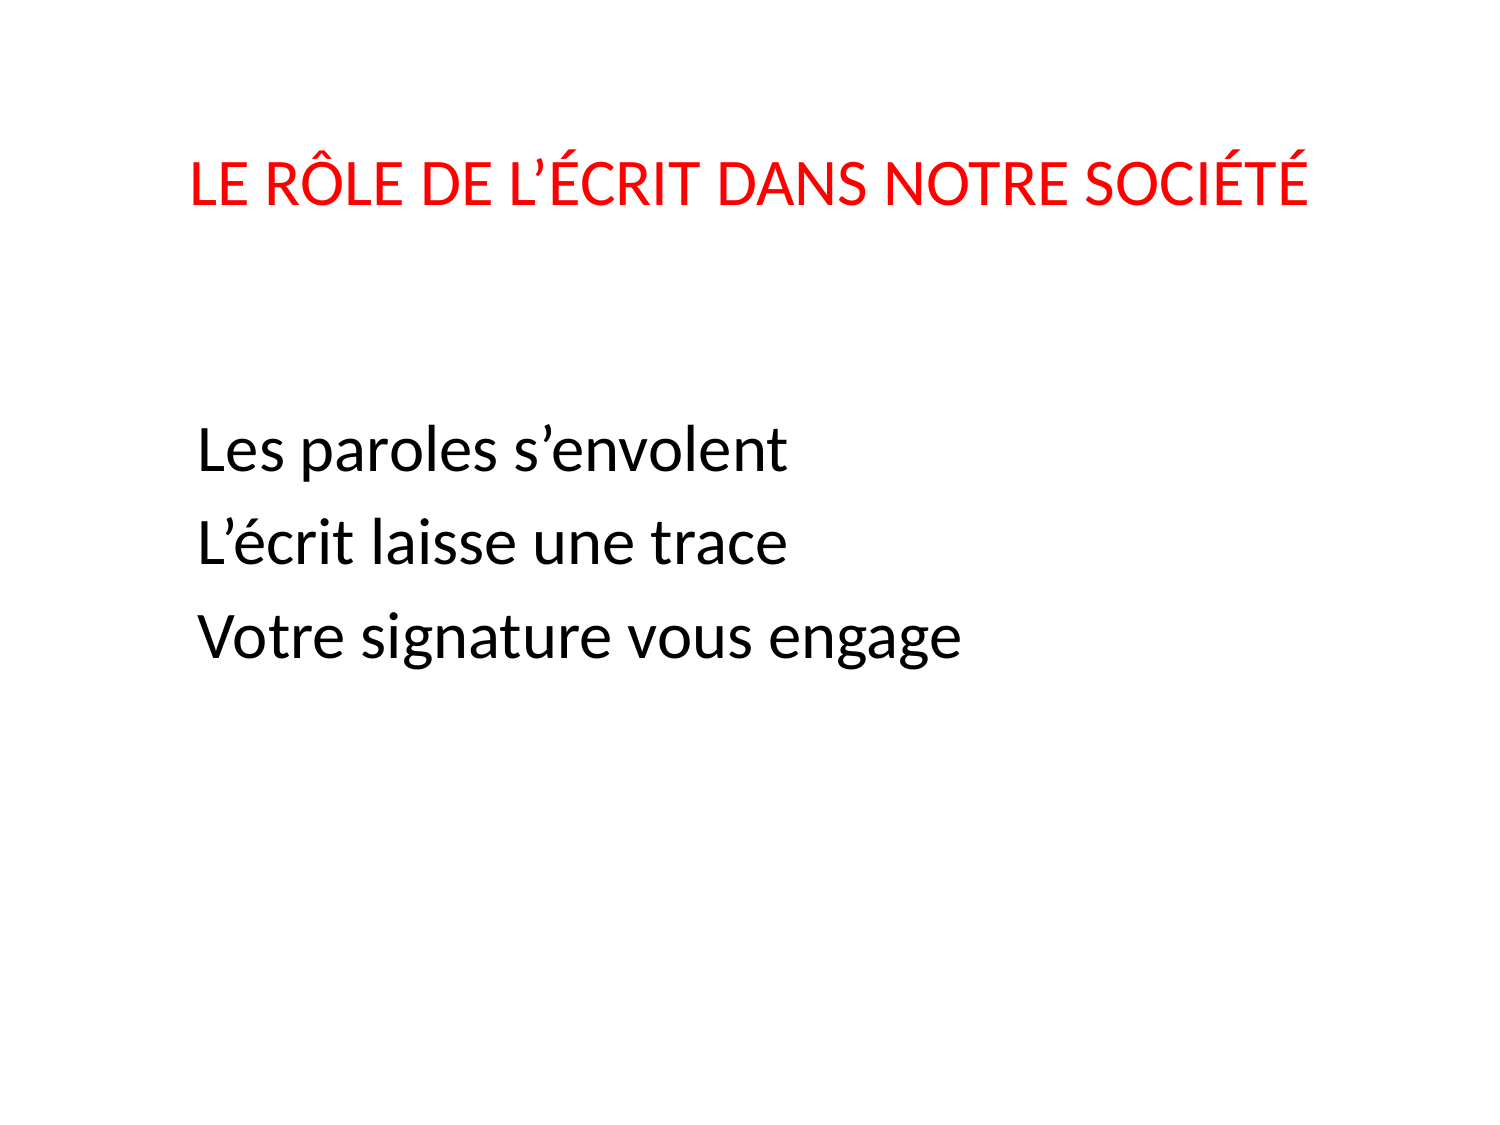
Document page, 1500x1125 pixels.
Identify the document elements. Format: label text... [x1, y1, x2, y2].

title LE RÔLE DE L’ÉCRIT DANS NOTRE SOCIÉTÉ [75, 78, 1425, 266]
list Les paroles s’envolent L’écrit laisse une trace Votre signature vous engage [183, 397, 1365, 904]
